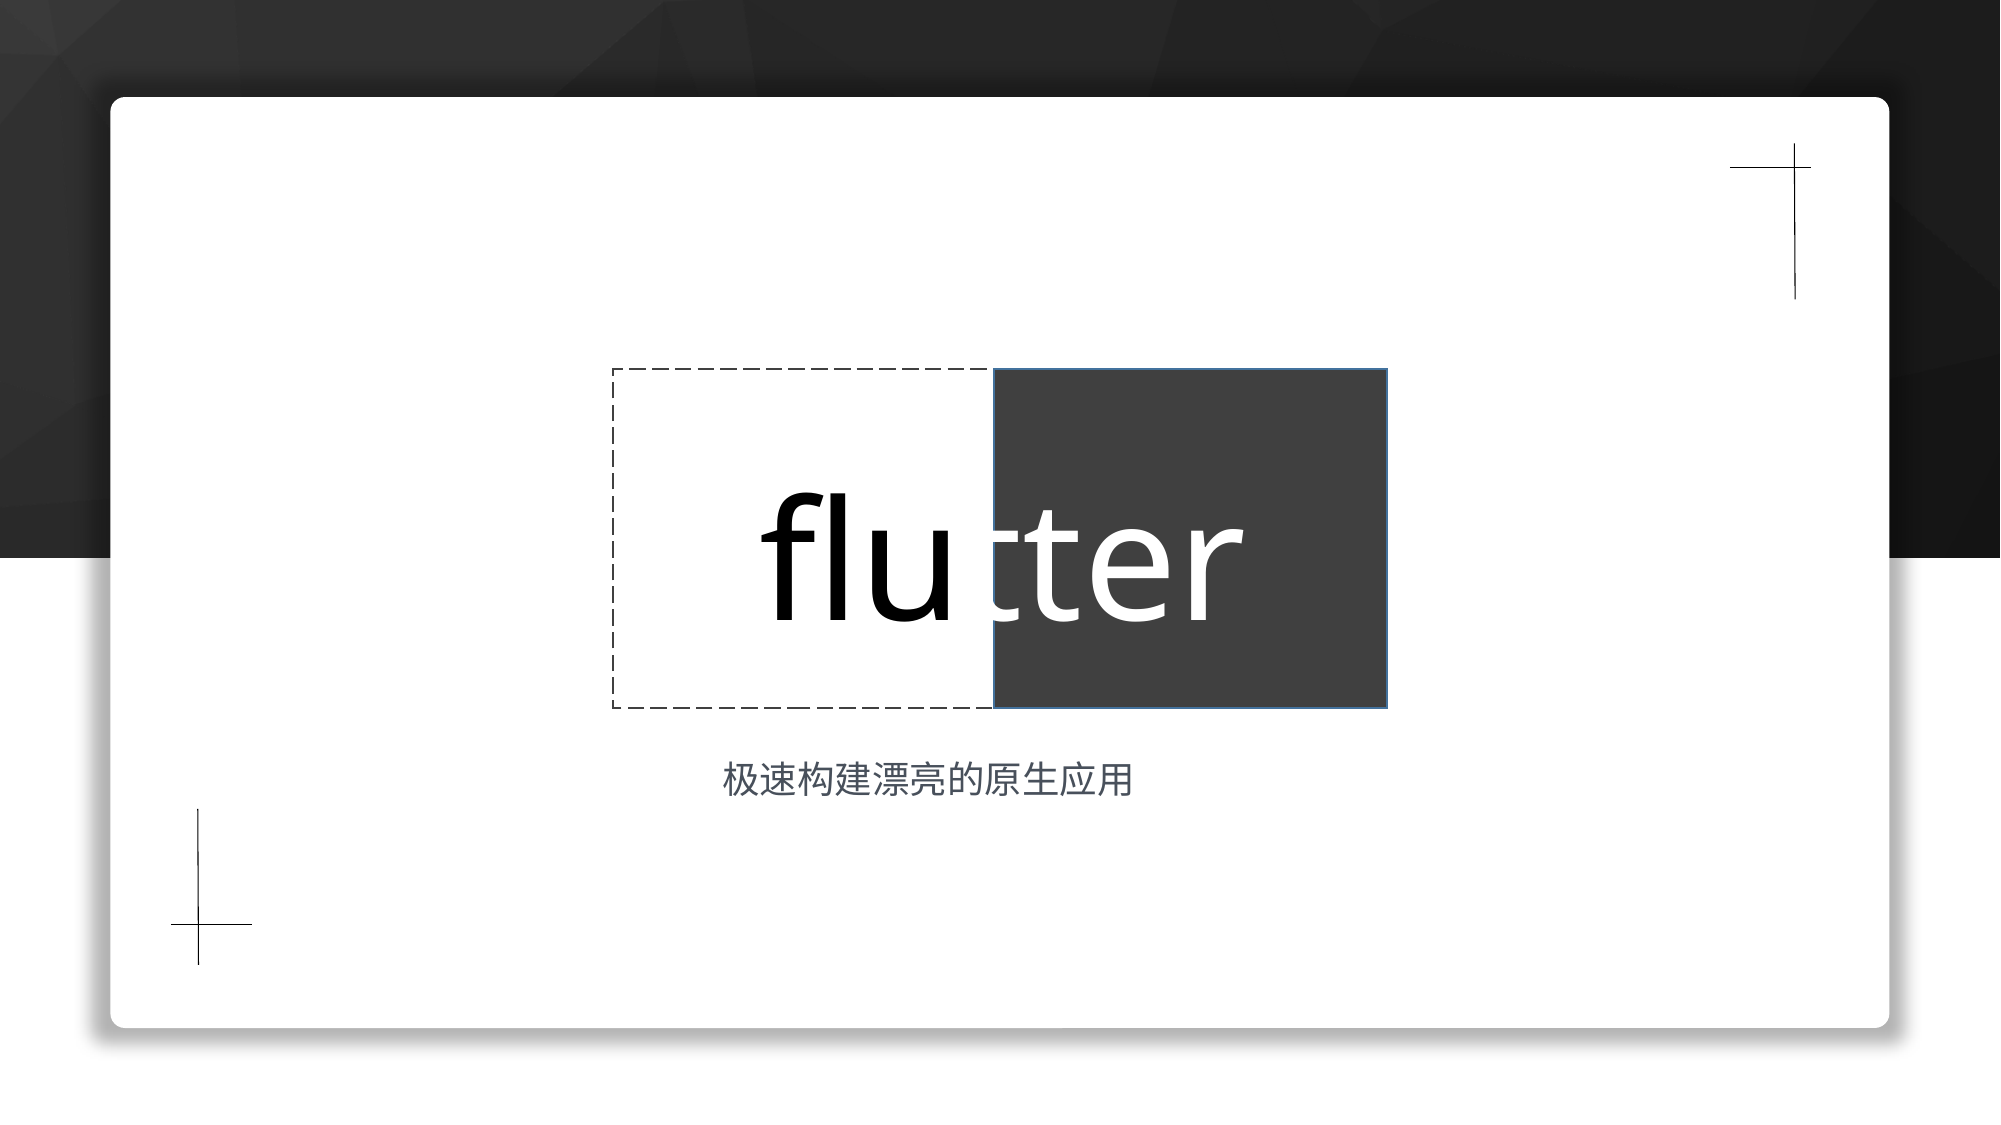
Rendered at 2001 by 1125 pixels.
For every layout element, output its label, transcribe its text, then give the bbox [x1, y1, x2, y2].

text_box flutter [744, 558, 1298, 661]
picture [0, 0, 2000, 558]
text_box 极速构建漂亮的原生应用 [707, 748, 1288, 809]
text_box [993, 558, 1388, 709]
text_box [109, 558, 1891, 1030]
text_box [612, 558, 993, 709]
